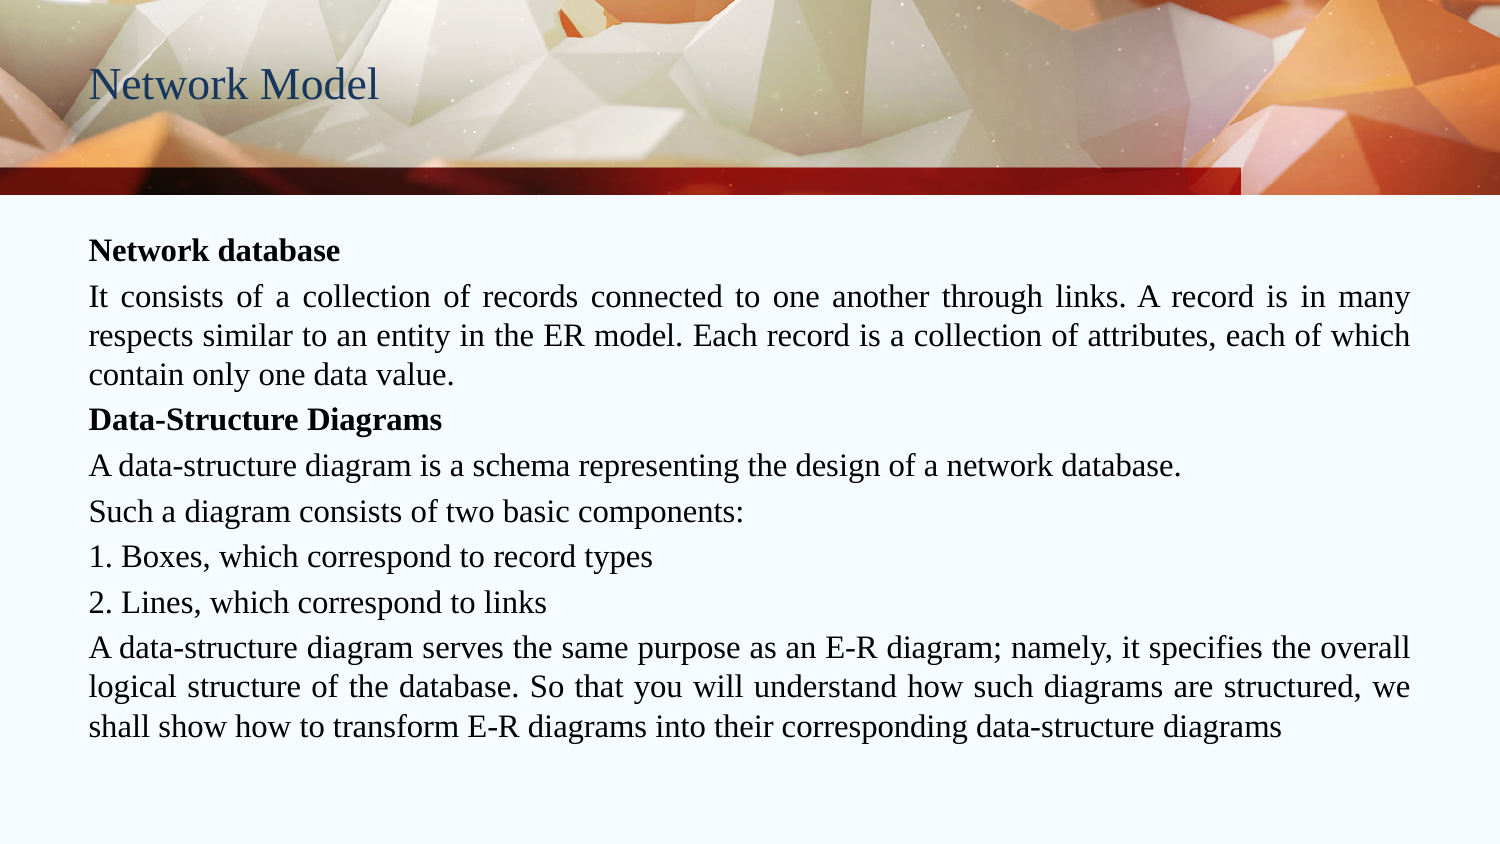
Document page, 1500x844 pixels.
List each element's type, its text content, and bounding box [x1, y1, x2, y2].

list Network database It consists of a collection of records connected to one another through links. A record is in many respects similar to an entity in the ER model. Each record is a collection of attributes, each of which contain only one data value. Data-Structure Diagrams A data-structure diagram is a schema representing the design of a network database. Such a diagram consists of two basic components: 1. Boxes, which correspond to record types 2. Lines, which correspond to links A data-structure diagram serves the same purpose as an E-R diagram; namely, it specifies the overall logical structure of the database. So that you will understand how such diagrams are structured, we shall show how to transform E-R diagrams into their corresponding data-structure diagrams [73, 221, 1427, 798]
picture [0, 0, 1500, 844]
title Network Model [73, 46, 1427, 172]
